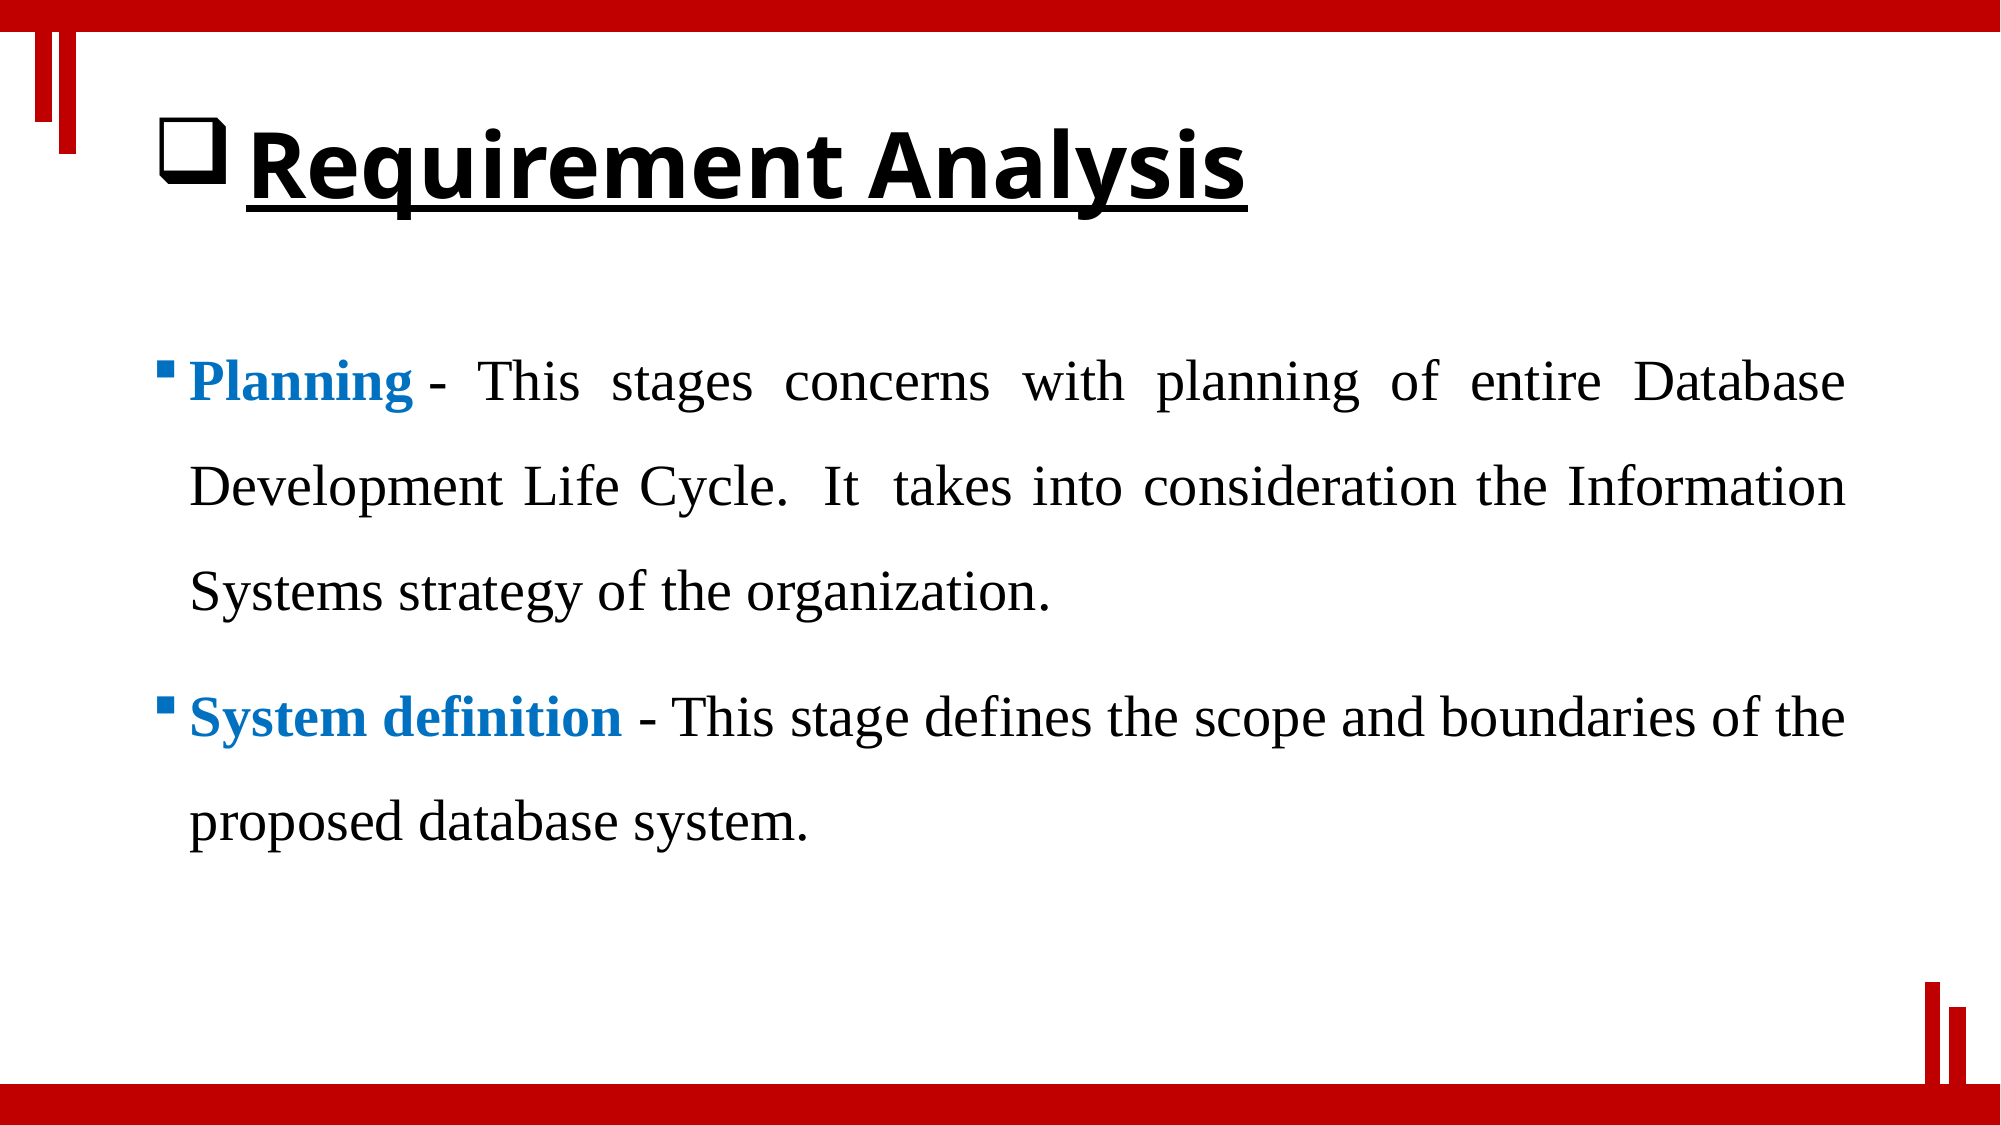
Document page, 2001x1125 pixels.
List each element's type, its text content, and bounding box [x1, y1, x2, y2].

list Planning - This stages concerns with planning of entire Database Development Life Cycle. It takes into consideration the Information Systems strategy of the organization. System definition - This stage defines the scope and boundaries of the proposed database system. [137, 299, 1863, 1014]
title Requirement Analysis [137, 59, 1863, 278]
